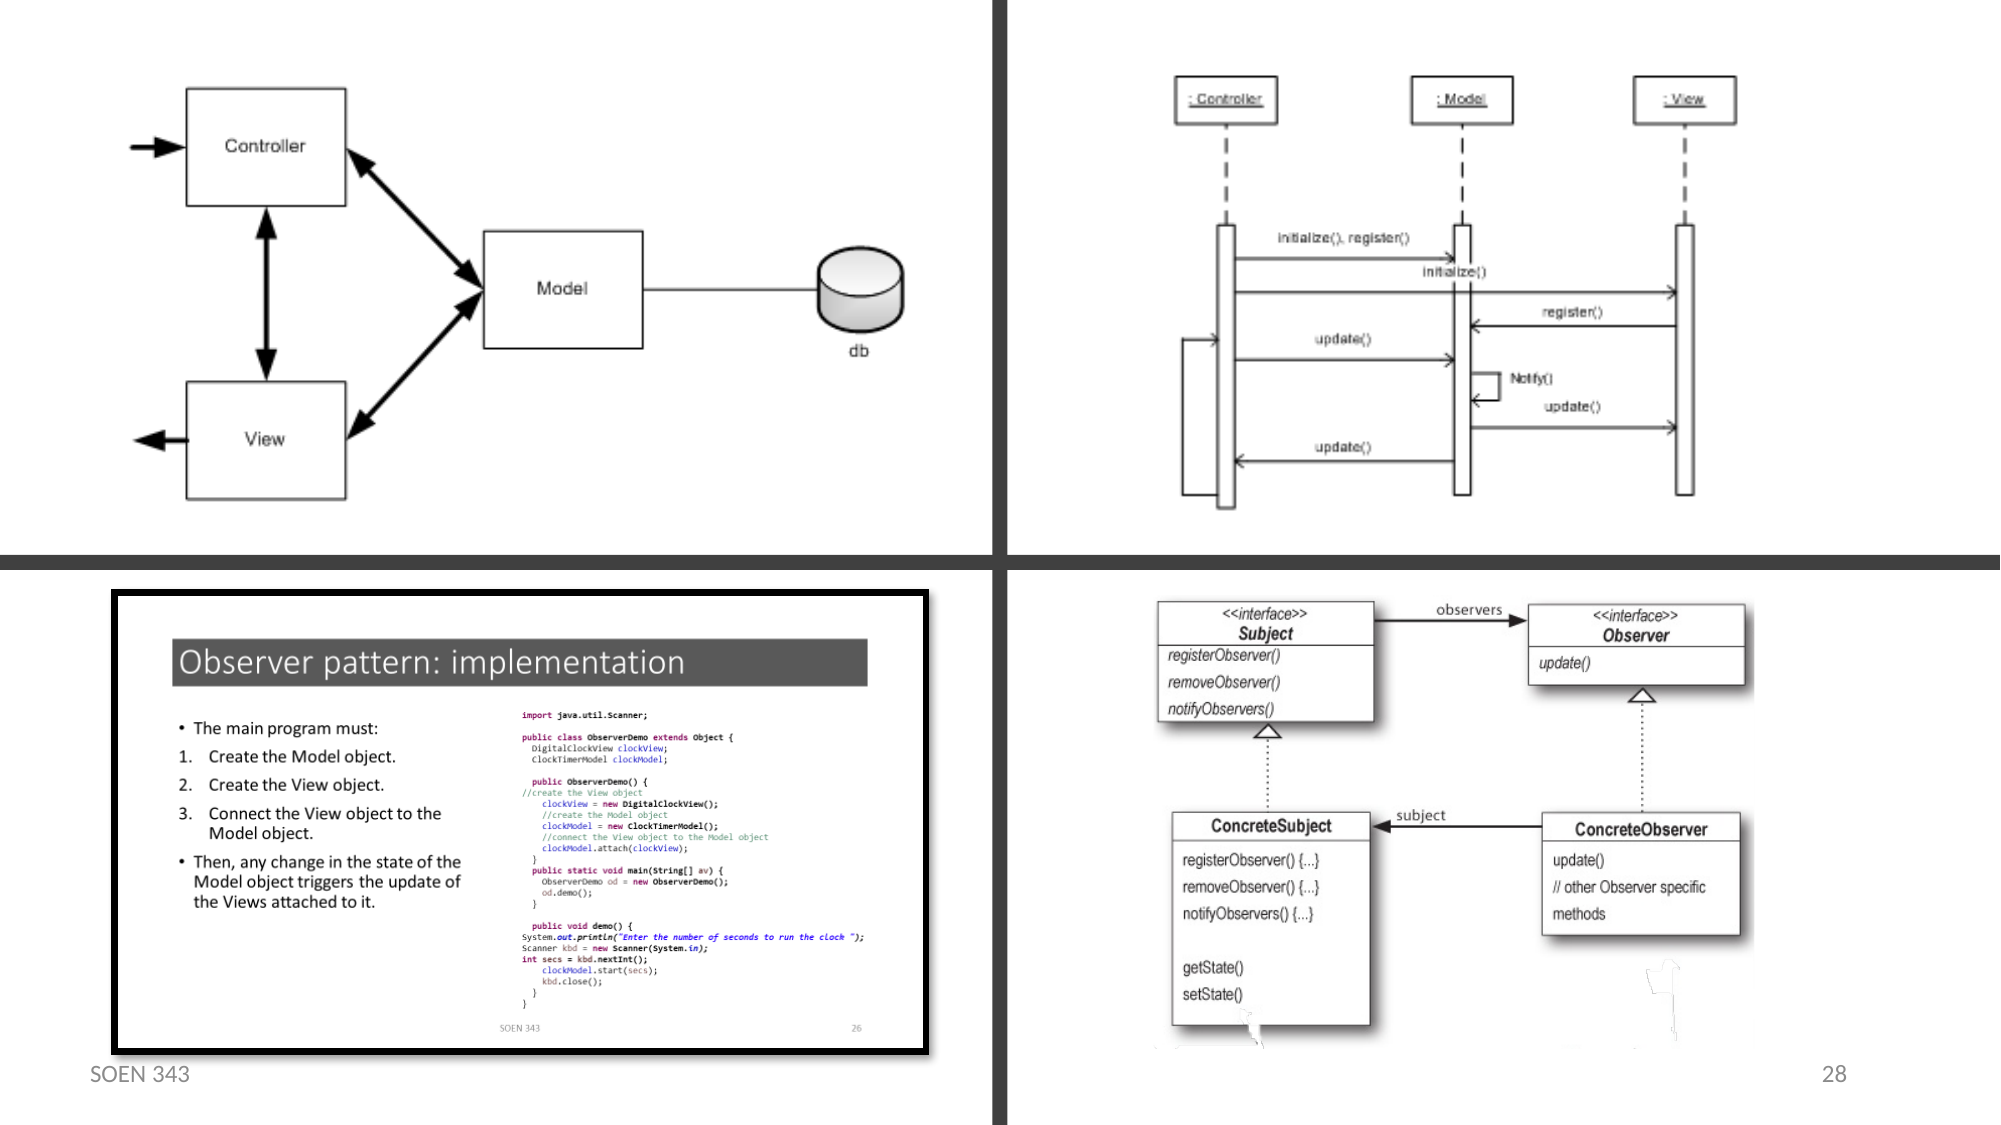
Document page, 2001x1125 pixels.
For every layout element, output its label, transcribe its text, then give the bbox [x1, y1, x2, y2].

picture [1153, 595, 1755, 1049]
text_box [991, 0, 1008, 554]
picture [113, 52, 927, 530]
text_box [991, 571, 1008, 1125]
slide_number 28 [1412, 1042, 1863, 1103]
picture [117, 595, 923, 1049]
text_box [994, 554, 2000, 571]
text_box [0, 554, 994, 571]
footer SOEN 343 [75, 1042, 966, 1103]
picture [1138, 52, 1770, 530]
